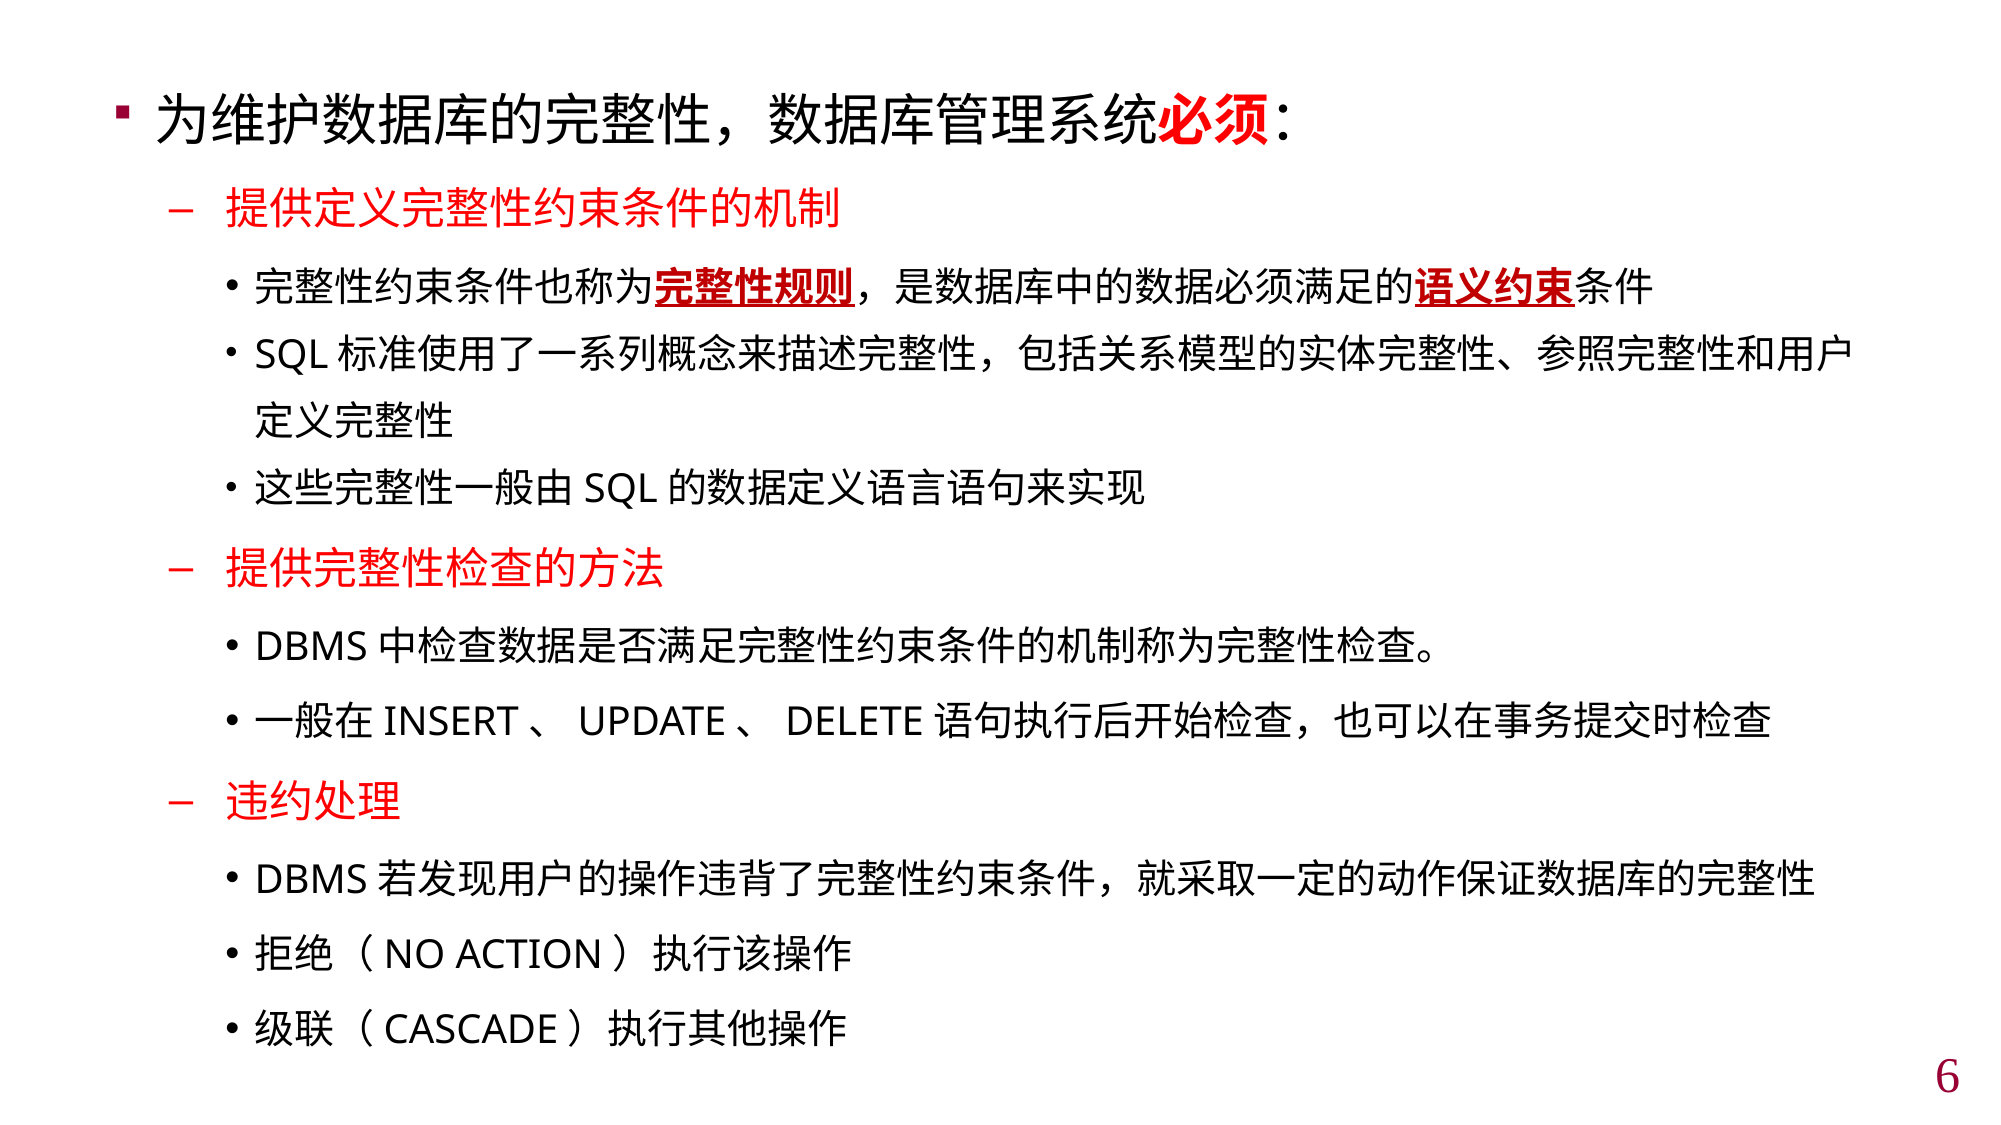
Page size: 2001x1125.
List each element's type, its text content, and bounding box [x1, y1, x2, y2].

list 为维护数据库的完整性，数据库管理系统必须： 提供定义完整性约束条件的机制 完整性约束条件也称为完整性规则，是数据库中的数据必须满足的语义约束条件 SQL标准使用了一系列概念来描述完整性，包括关系模型的实体完整性、参照完整性和用户定义完整性 这些完整性一般由SQL的数据定义语言语句来实现 提供完整性检查的方法 DBMS中检查数据是否满足完整性约束条件的机制称为完整性检查。 一般在INSERT、UPDATE、DELETE语句执行后开始检查，也可以在事务提交时检查 违约处理 DBMS若发现用户的操作违背了完整性约束条件，就采取一定的动作保证数据库的完整性 拒绝（NO ACTION）执行该操作 级联（CASCADE）执行其他操作 [97, 50, 1904, 1073]
slide_number 5 [1550, 1048, 1975, 1096]
